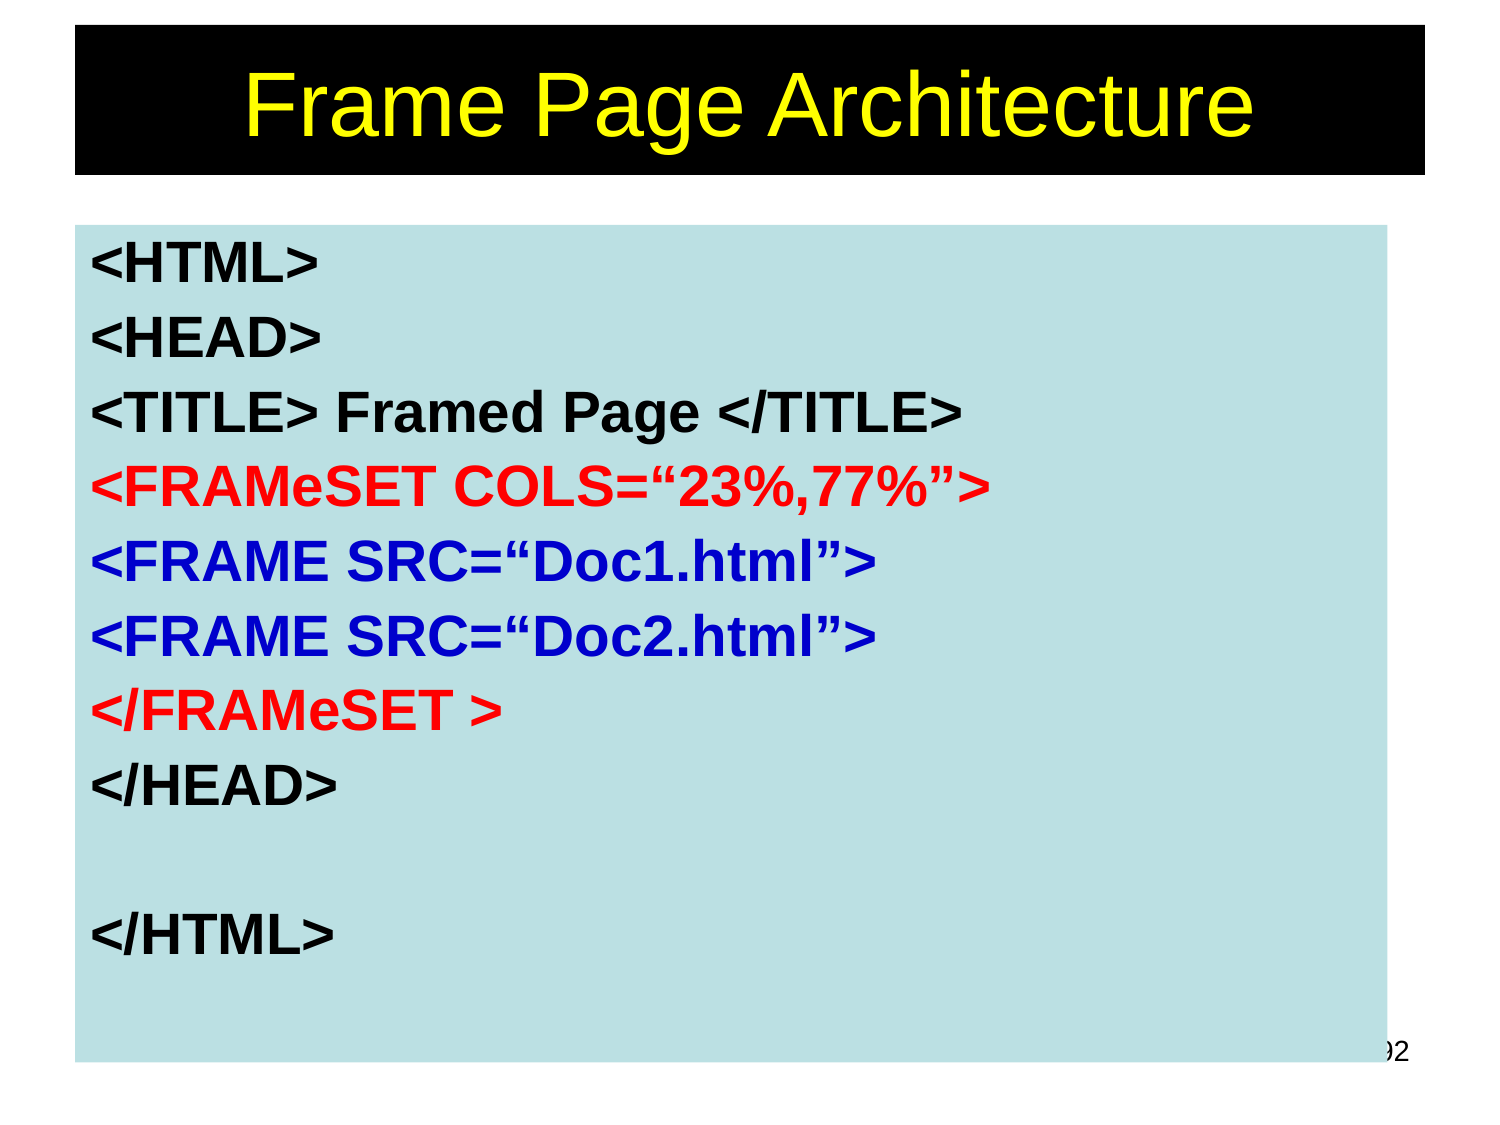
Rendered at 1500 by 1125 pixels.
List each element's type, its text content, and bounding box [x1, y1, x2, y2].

list <HTML> <HEAD> <TITLE> Framed Page </TITLE> <FRAMeSET COLS=“23%,77%”> <FRAME SRC=“Doc1.html”> <FRAME SRC=“Doc2.html”> </FRAMeSET > </HEAD> </HTML> [75, 224, 1388, 1063]
title Frame Page Architecture [75, 24, 1425, 175]
text_box ‹#› [1074, 1024, 1425, 1103]
